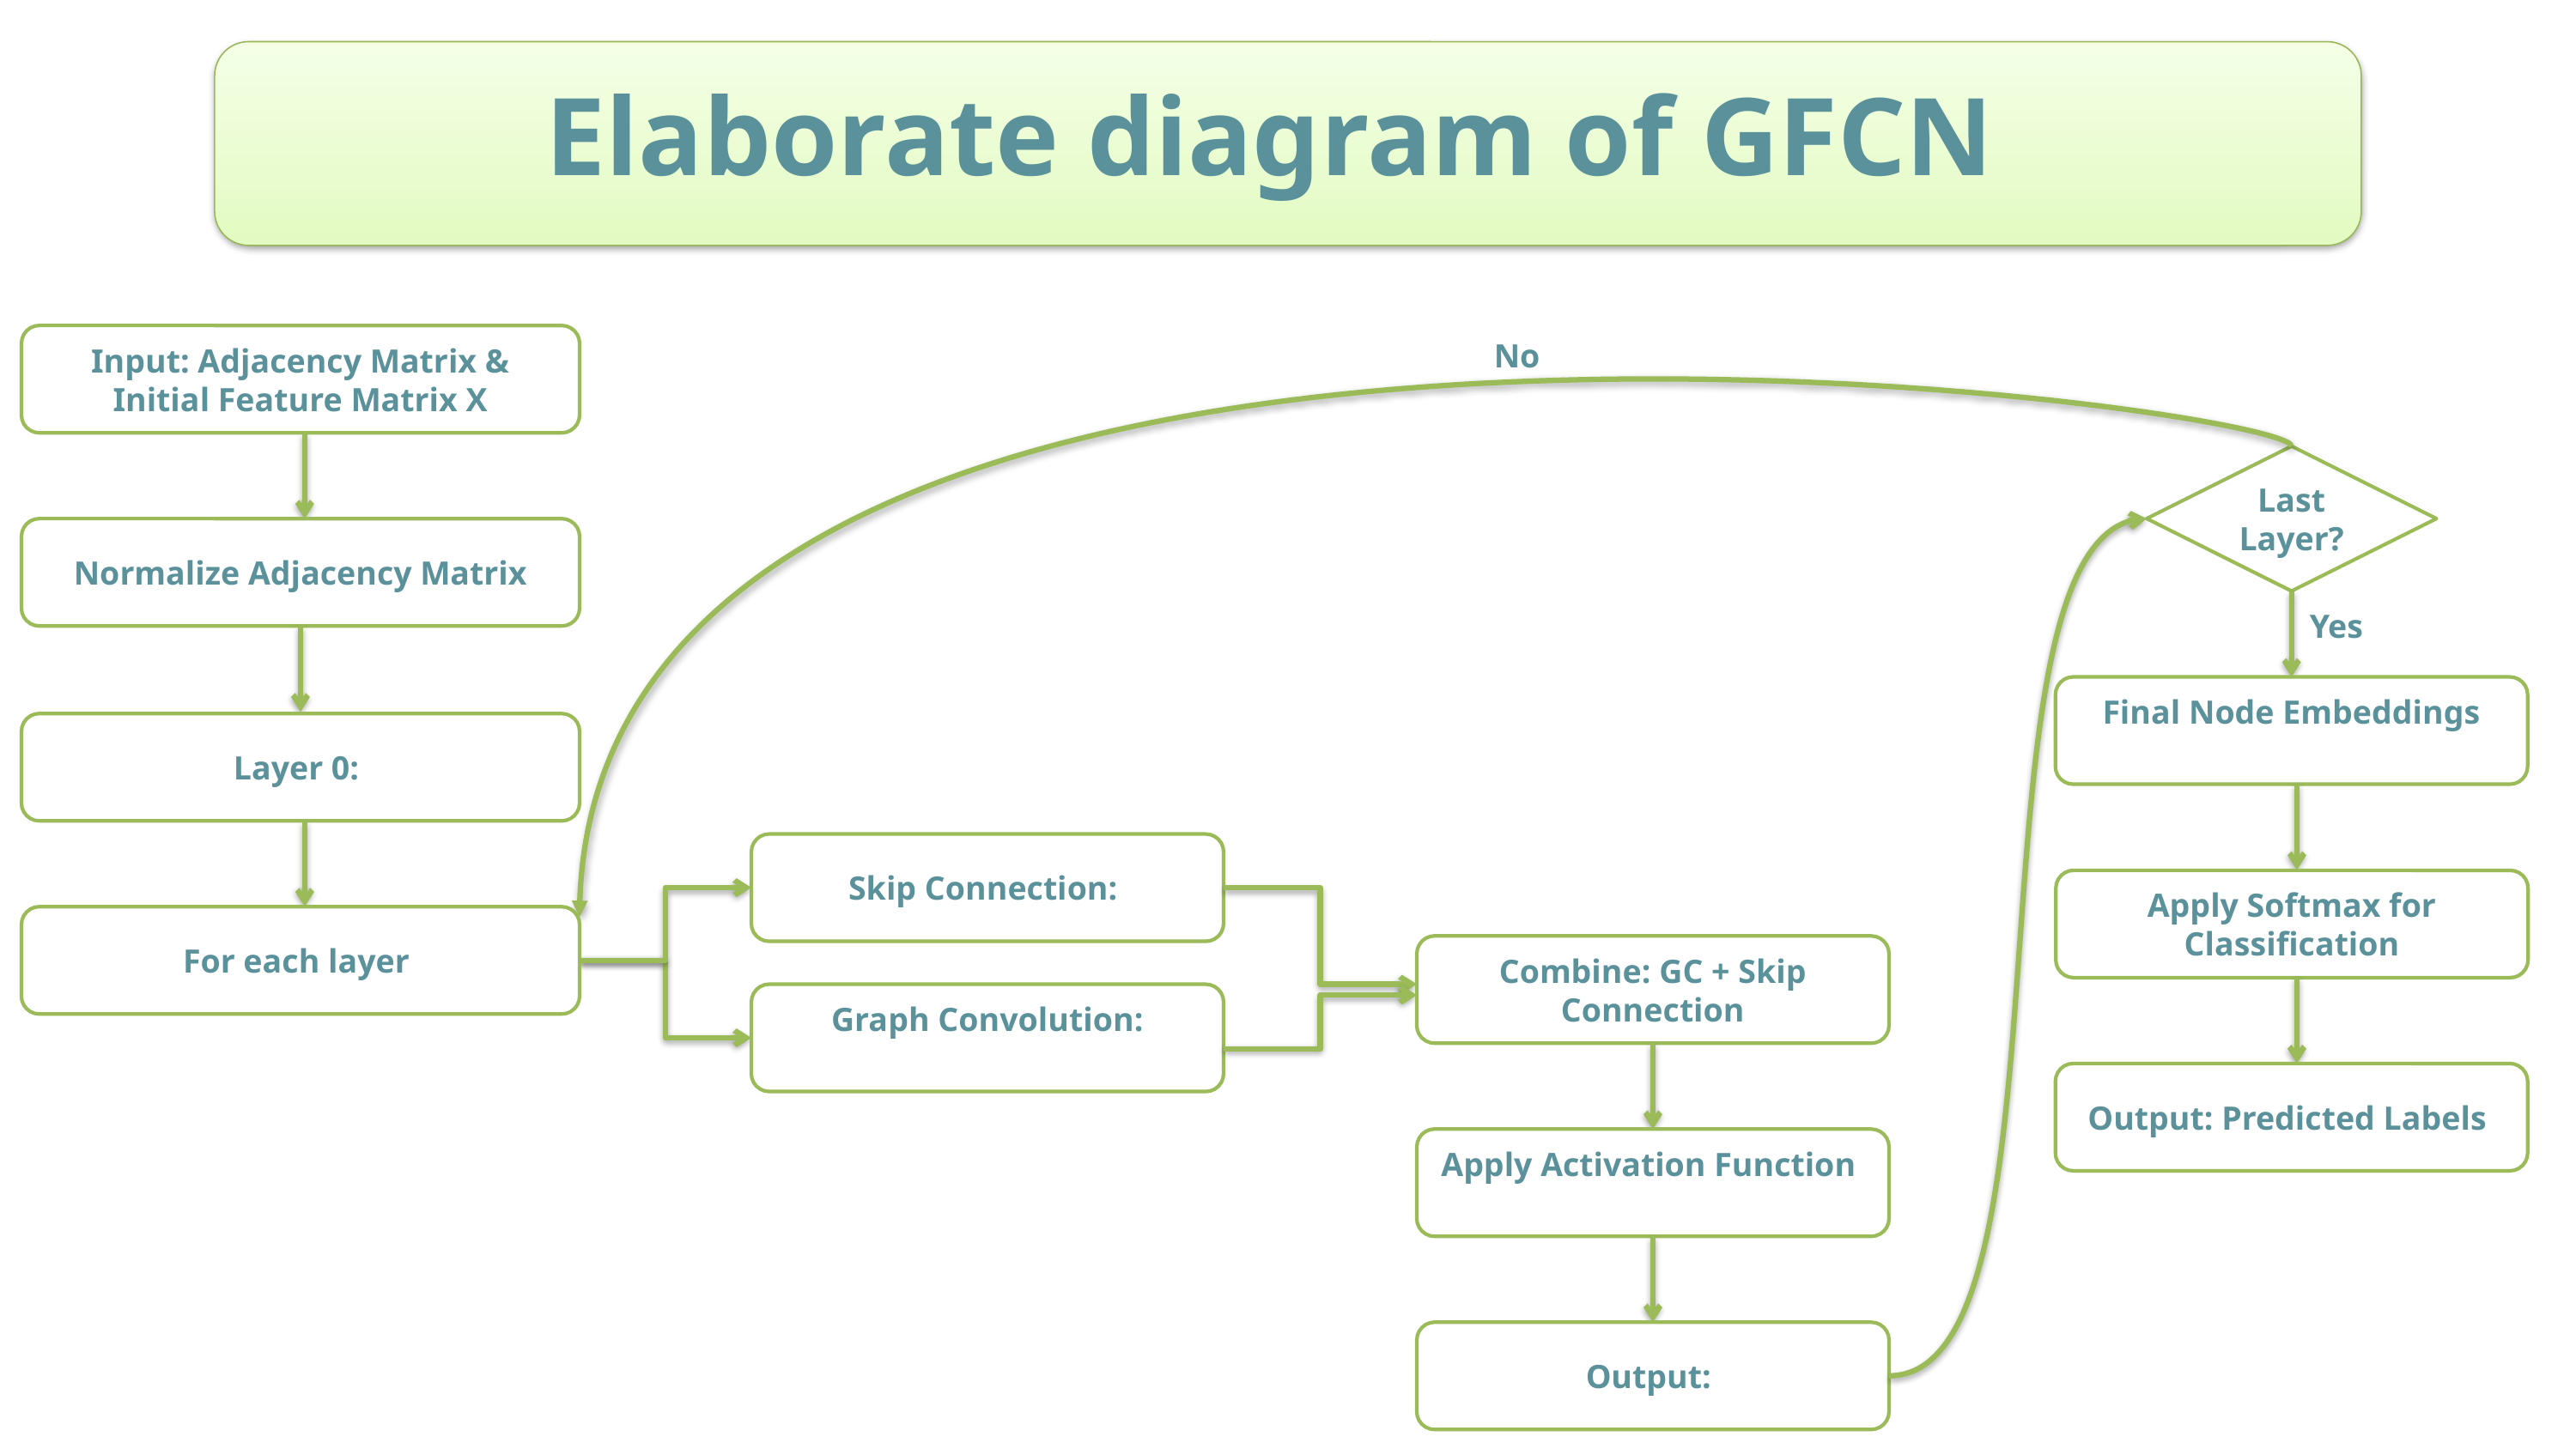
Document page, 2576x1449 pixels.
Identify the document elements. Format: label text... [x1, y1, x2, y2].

text_box Normalize Adjacency Matrix [19, 517, 582, 628]
text_box Combine: GC + Skip Connection [1678, 934, 1884, 1046]
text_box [1200, 0, 1672, 1449]
text_box Input: Adjacency Matrix & Initial Feature Matrix X [19, 324, 582, 435]
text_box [1888, 518, 2148, 1376]
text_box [579, 965, 752, 1039]
text_box Apply Softmax for Classification [2150, 868, 2530, 980]
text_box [579, 887, 752, 961]
text_box [1678, 40, 2362, 246]
text_box Elaborate diagram of GFCN [518, 68, 1194, 197]
text_box Elaborate diagram of GFCN [1678, 68, 2058, 197]
text_box Last Layer? [2146, 447, 2439, 591]
text_box Yes [2297, 599, 2469, 652]
text_box [214, 40, 1194, 246]
